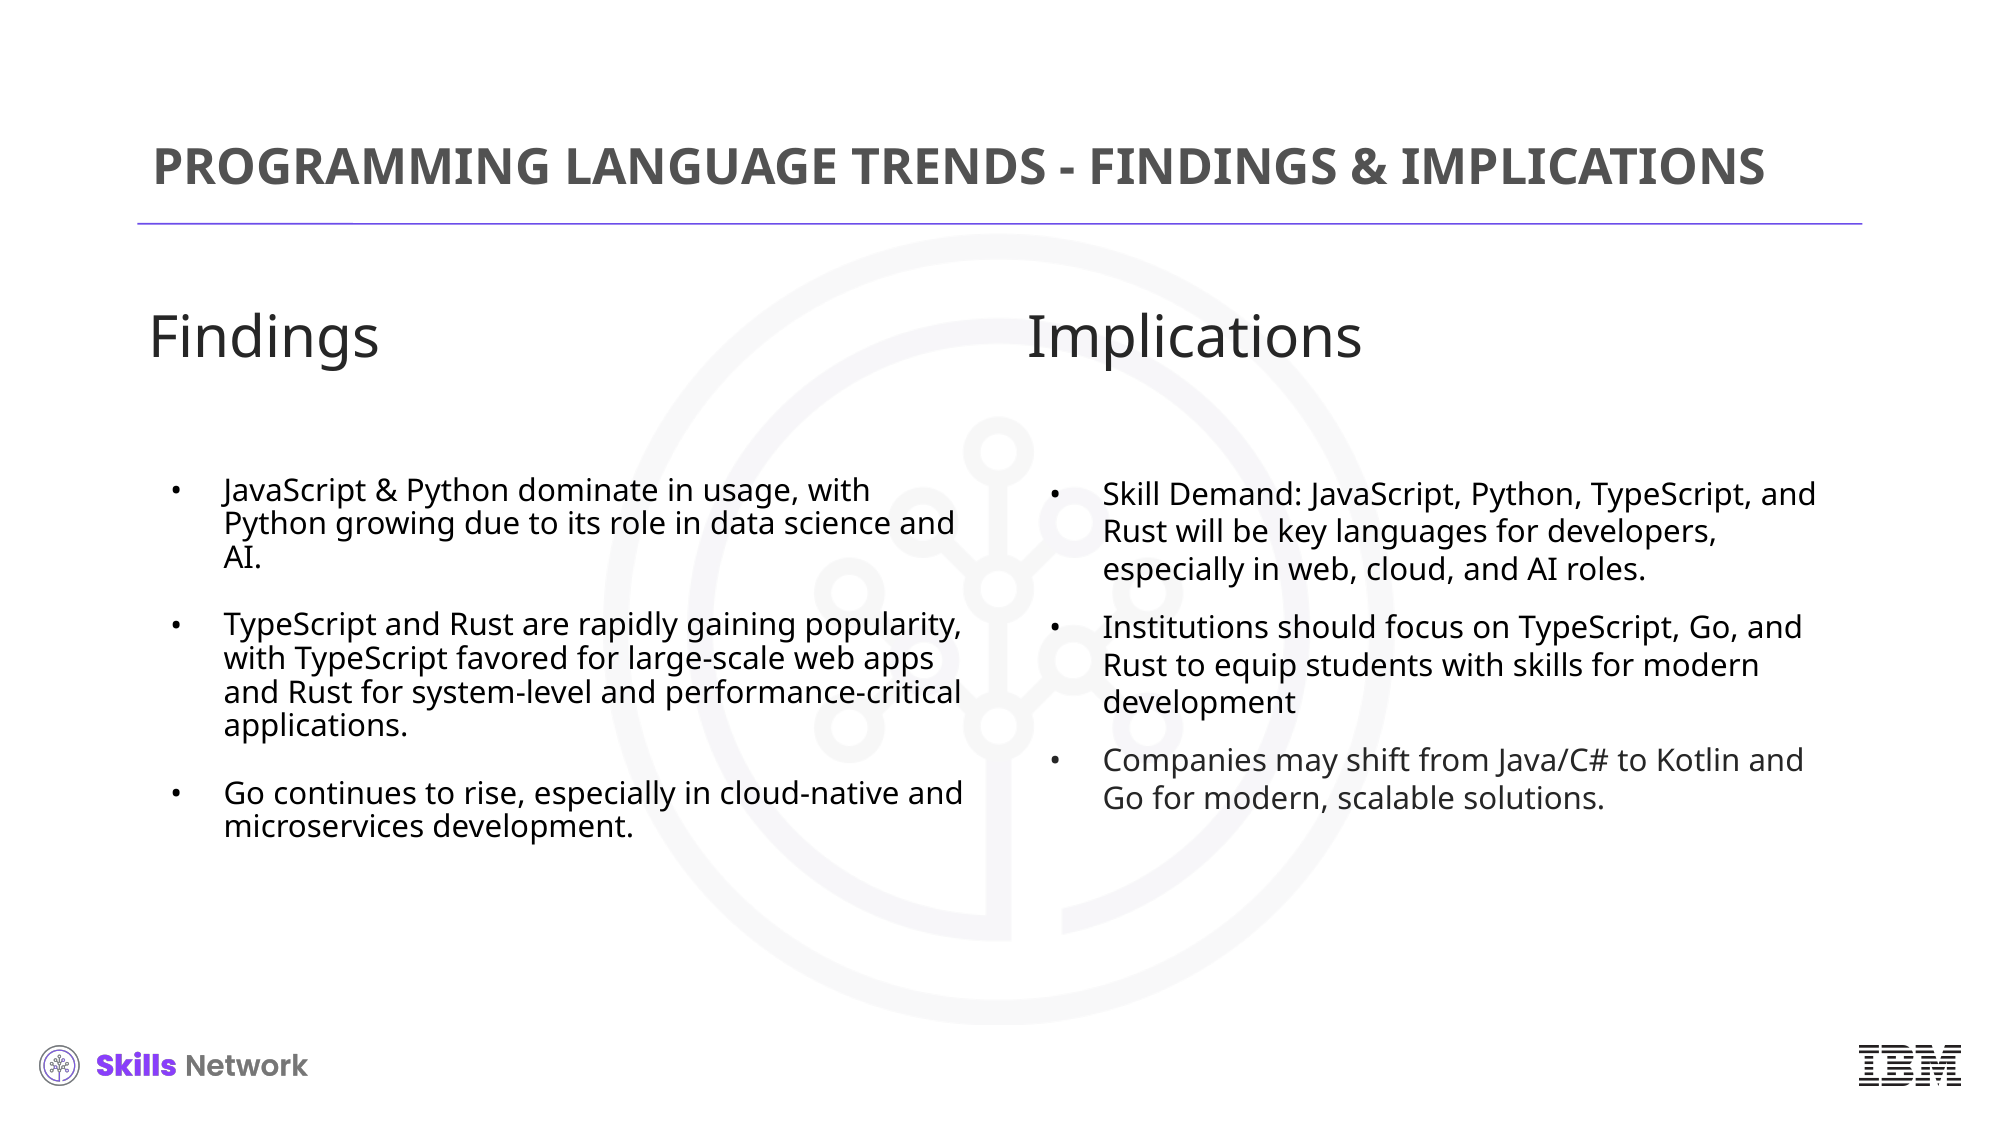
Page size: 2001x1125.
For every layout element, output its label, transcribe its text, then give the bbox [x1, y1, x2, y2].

picture [39, 1045, 308, 1086]
list Findings JavaScript & Python dominate in usage, with Python growing due to its role in data science and AI. TypeScript and Rust are rapidly gaining popularity, with TypeScript favored for large-scale web apps and Rust for system-level and performance-critical applications. Go continues to rise, especially in cloud-native and microservices development. [133, 299, 984, 1014]
title PROGRAMMING LANGUAGE TRENDS - FINDINGS & IMPLICATIONS [137, 59, 1863, 278]
list Implications Skill Demand: JavaScript, Python, TypeScript, and Rust will be key languages for developers, especially in web, cloud, and AI roles. Institutions should focus on TypeScript, Go, and Rust to equip students with skills for modern development Companies may shift from Java/C# to Kotlin and Go for modern, scalable solutions. [1012, 299, 1863, 1014]
picture [1859, 1045, 1961, 1086]
